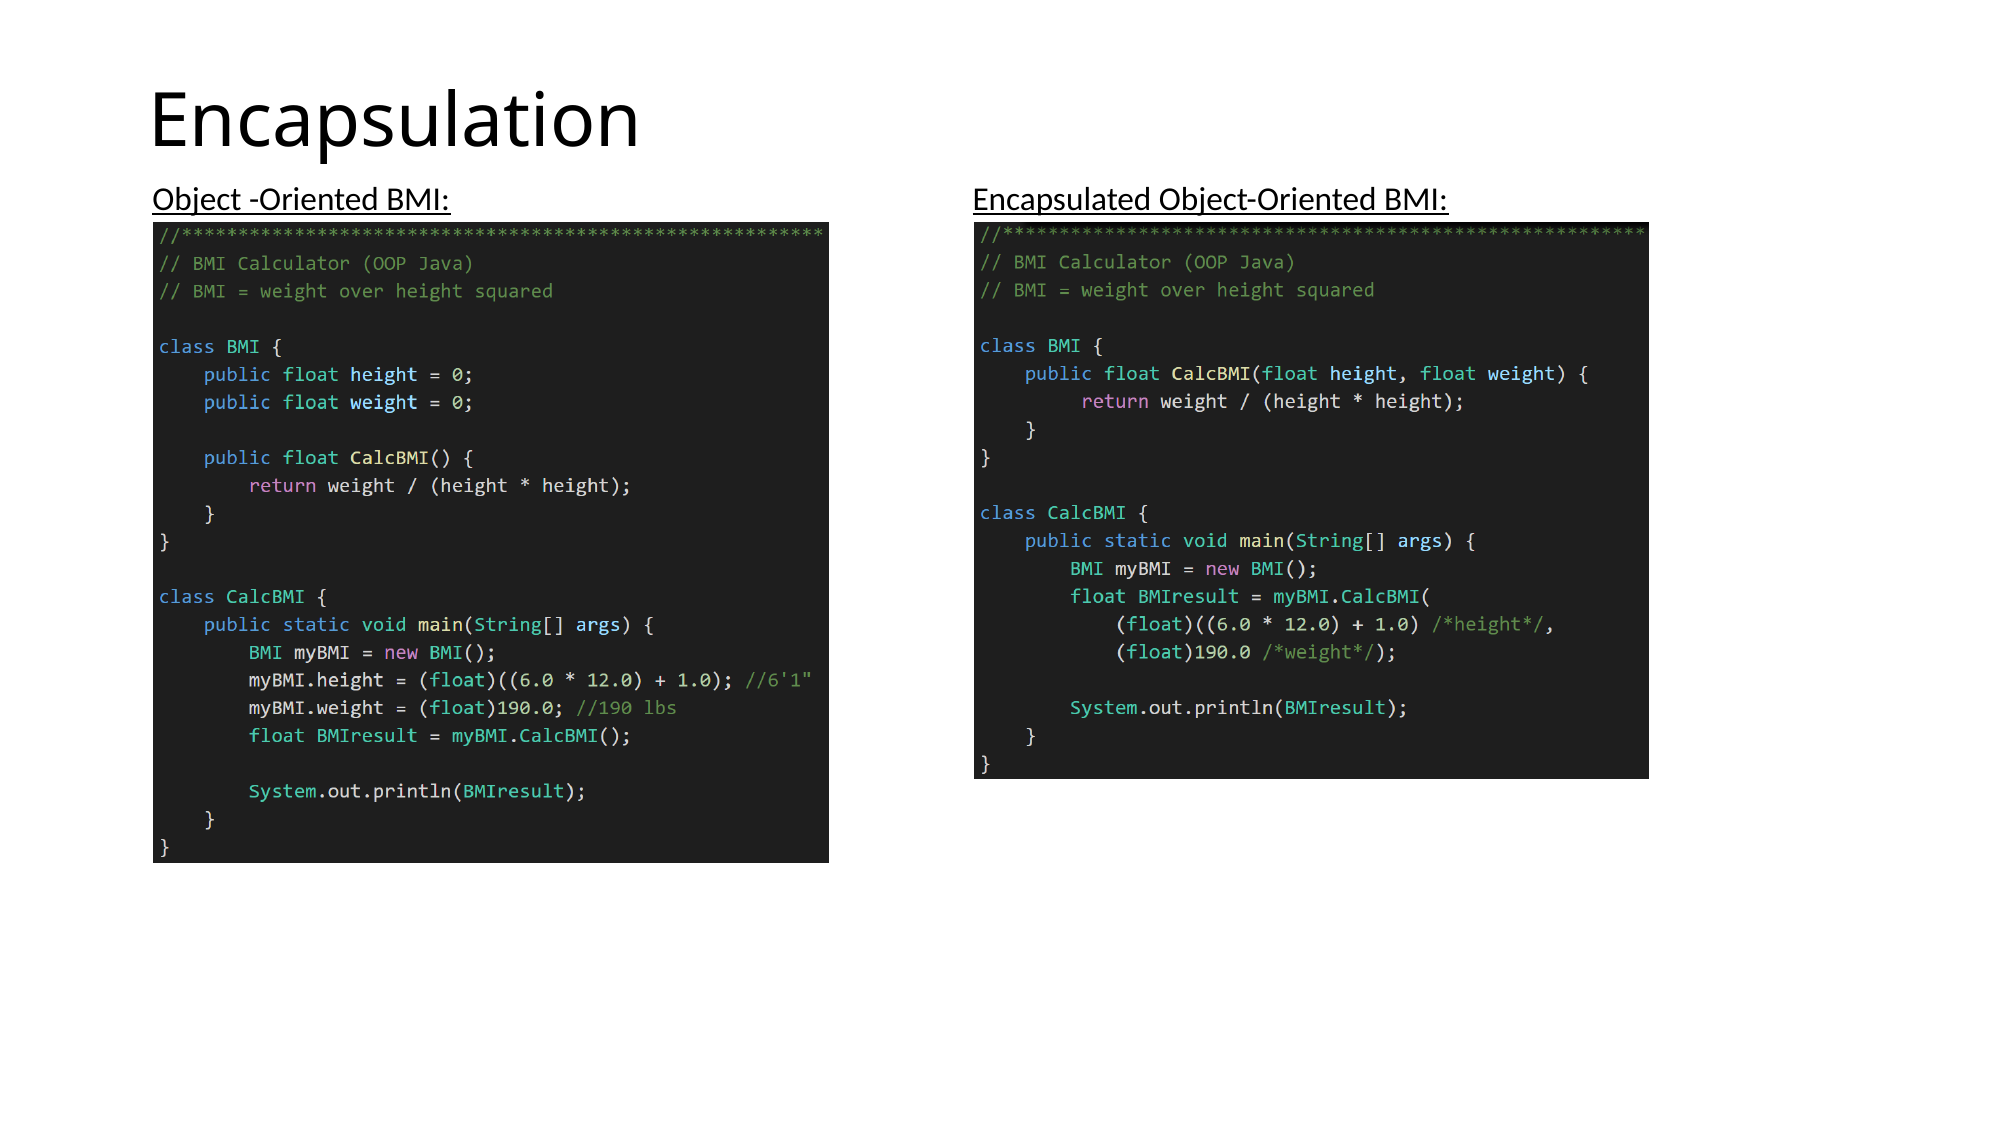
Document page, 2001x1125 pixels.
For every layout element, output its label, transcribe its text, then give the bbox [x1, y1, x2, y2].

picture [973, 222, 1649, 780]
picture [152, 222, 829, 863]
text_box Object -Oriented BMI: [137, 185, 817, 240]
title Encapsulation [133, 59, 1859, 185]
text_box Encapsulated Object-Oriented BMI: [957, 174, 1637, 253]
